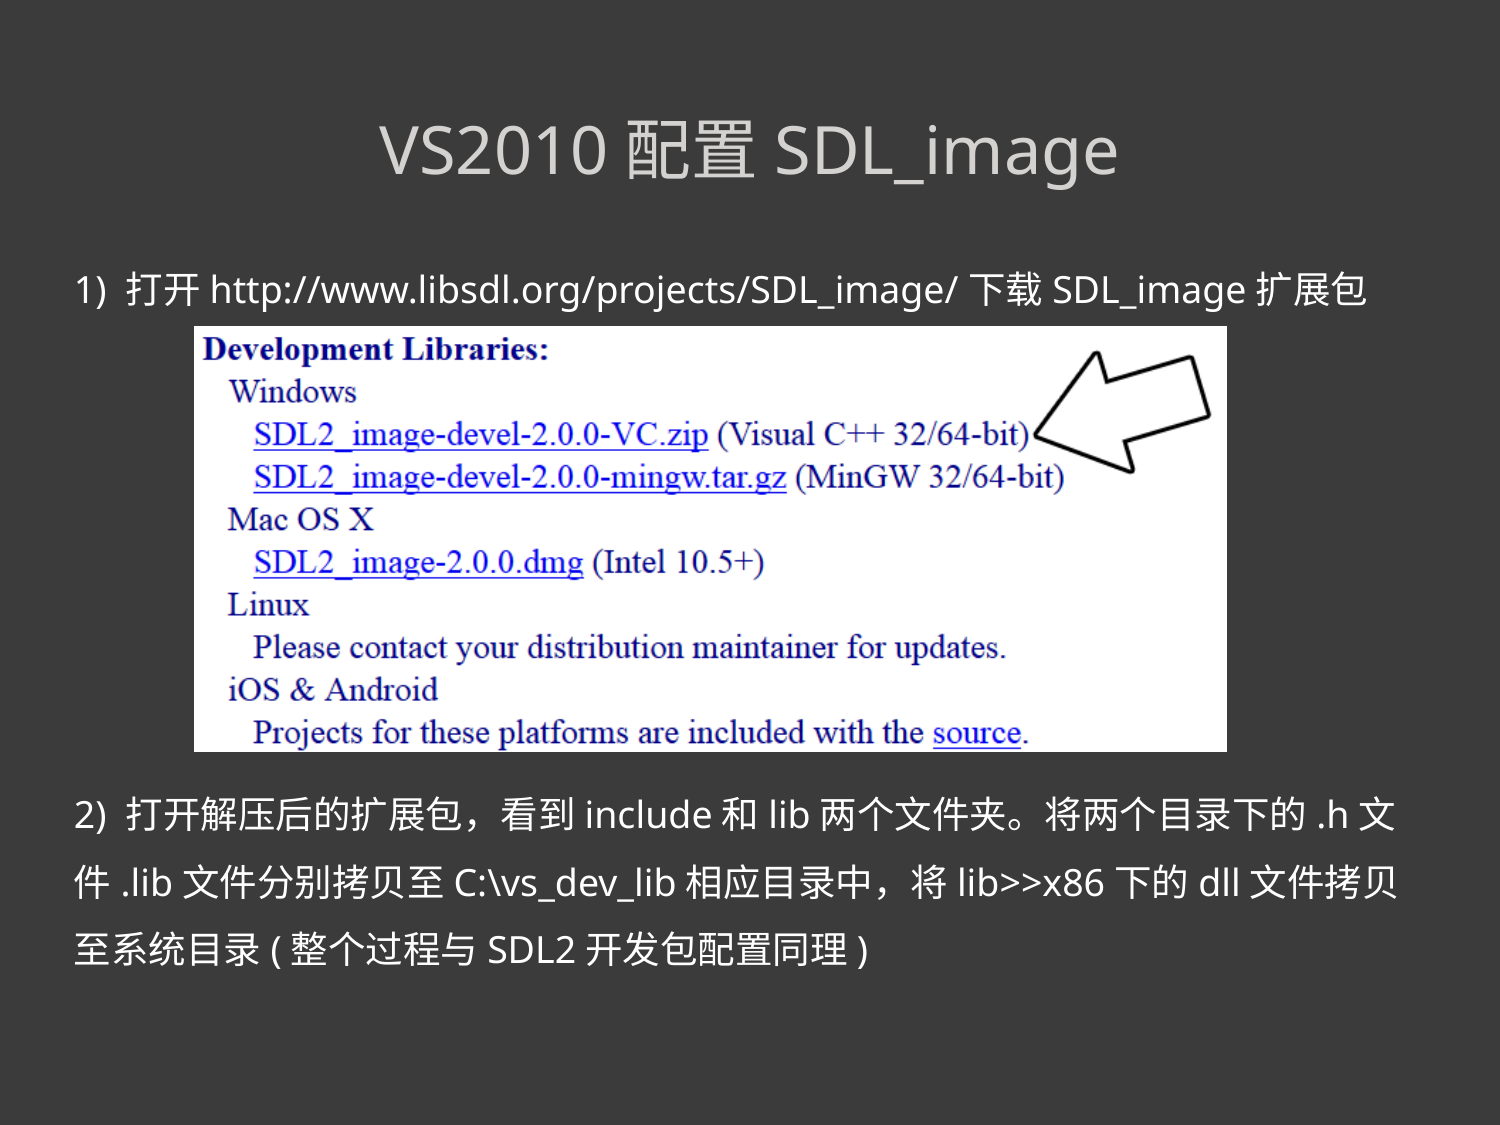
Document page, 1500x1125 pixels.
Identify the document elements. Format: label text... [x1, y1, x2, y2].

title VS2010配置SDL_image [75, 45, 1425, 250]
picture [194, 325, 1227, 752]
list 1) 打开http://www.libsdl.org/projects/SDL_image/下载SDL_image扩展包 2) 打开解压后的扩展包，看到include和lib两个文件夹。将两个目录下的.h文件.lib文件分别拷贝至C:\vs_dev_lib相应目录中，将lib>>x86下的dll文件拷贝至系统目录(整个过程与SDL2开发包配置同理) [59, 236, 1418, 1004]
